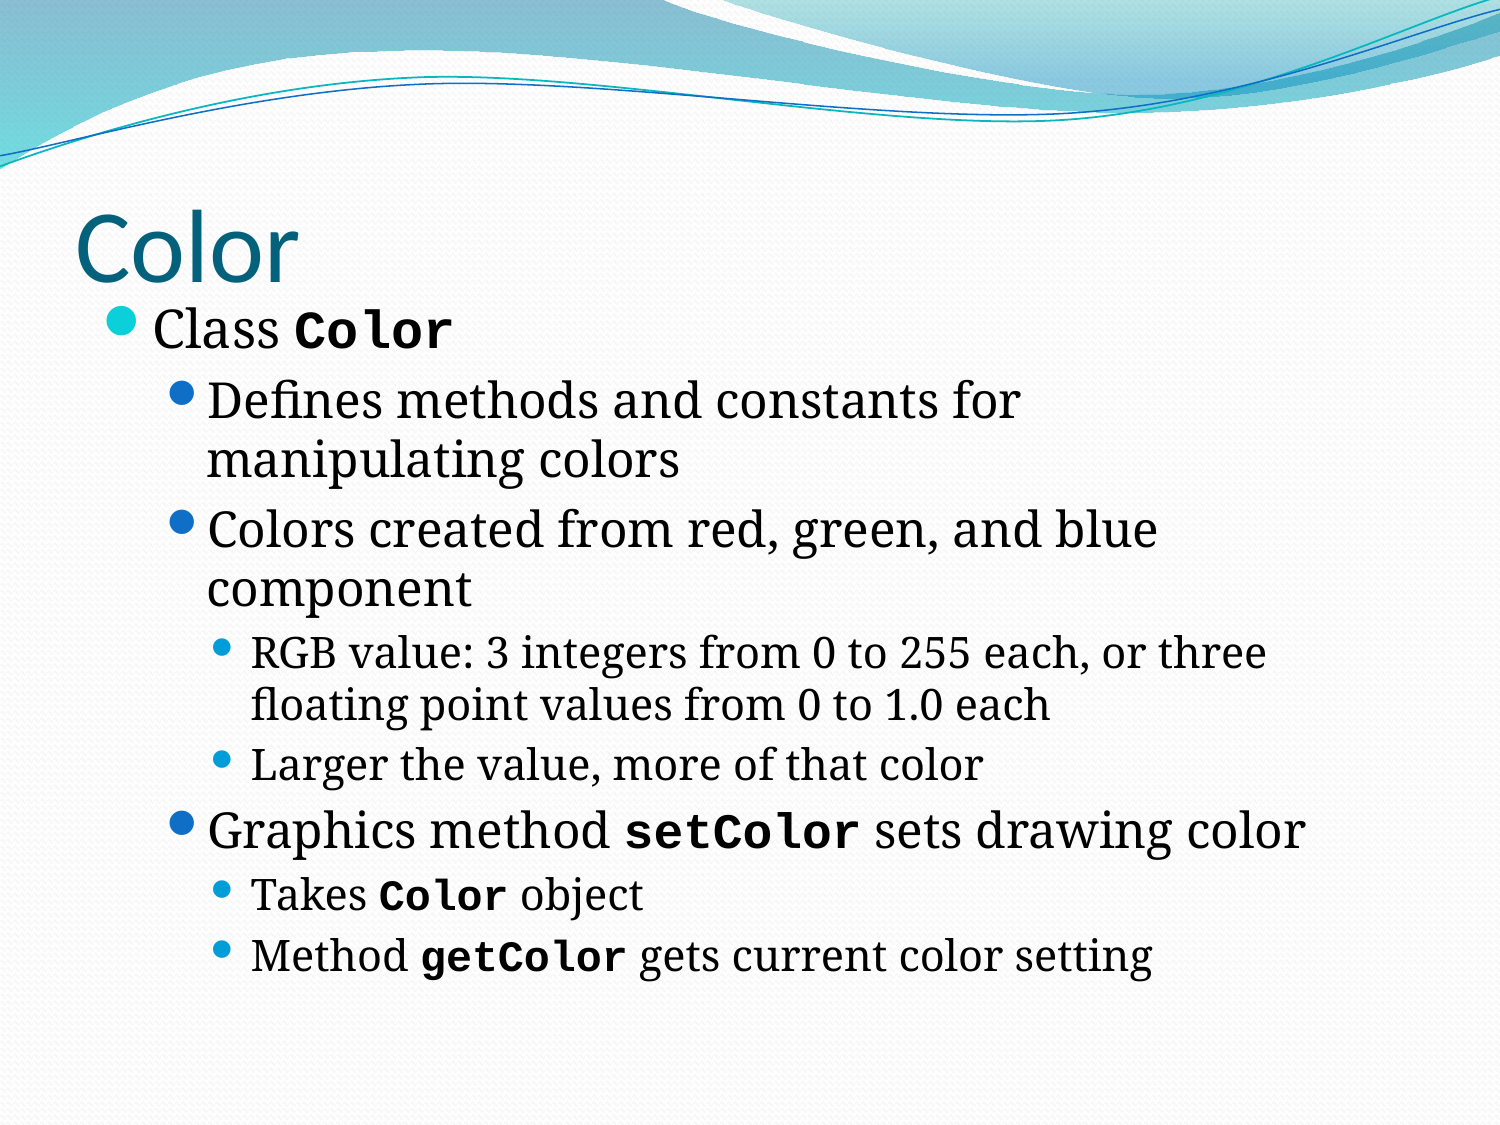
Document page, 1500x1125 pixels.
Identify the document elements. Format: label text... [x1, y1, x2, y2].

text_box Class Color Defines methods and constants for manipulating colors Colors created from red, green, and blue component RGB value: 3 integers from 0 to 255 each, or three floating point values from 0 to 1.0 each Larger the value, more of that color Graphics method setColor sets drawing color Takes Color object Method getColor gets current color setting [87, 287, 1363, 988]
title Color [75, 115, 1425, 303]
